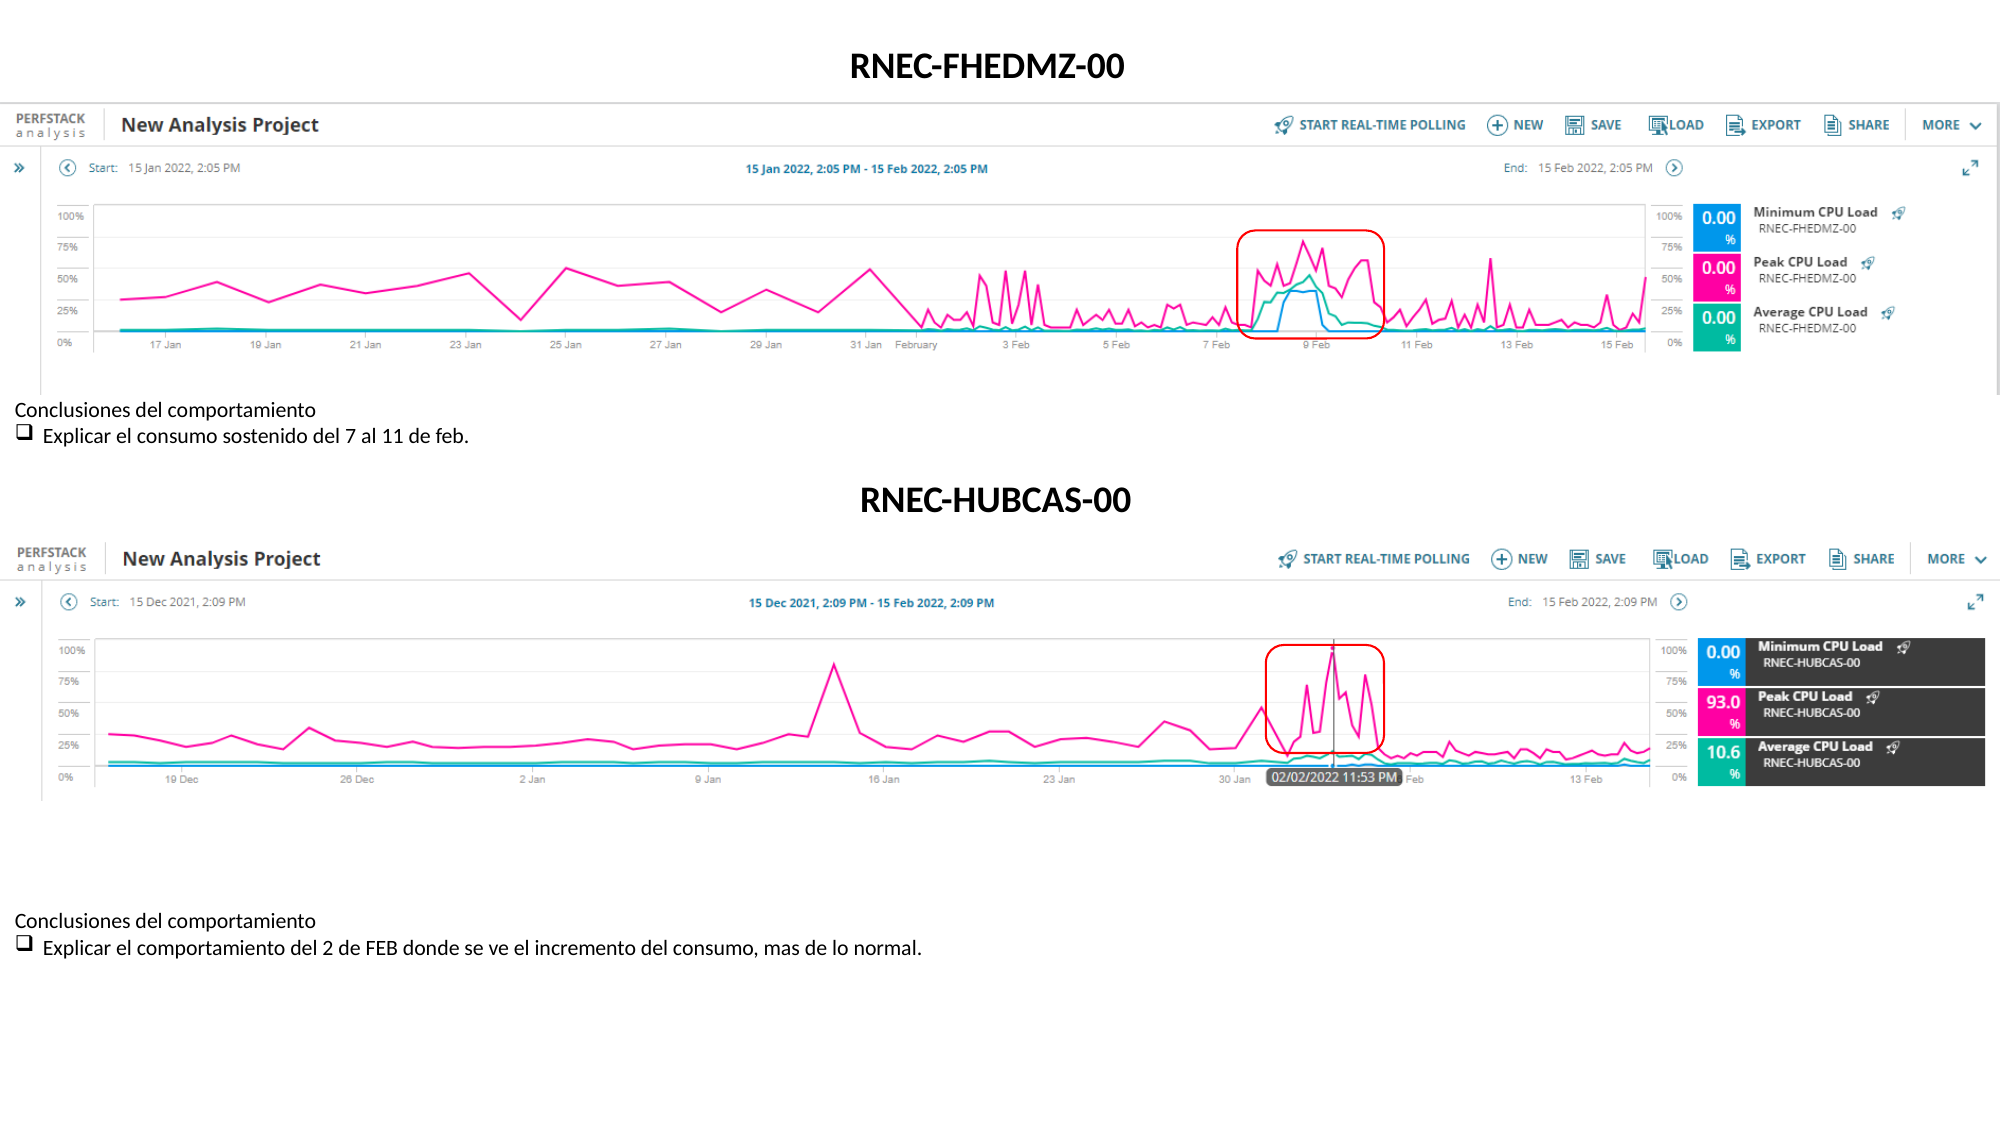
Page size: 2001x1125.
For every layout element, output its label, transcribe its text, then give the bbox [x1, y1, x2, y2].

text_box RNEC-FHEDMZ-00 [590, 34, 1385, 94]
text_box Conclusiones del comportamiento Explicar el comportamiento del 2 de FEB donde se ve el incremento del consumo, mas de lo normal. [0, 899, 2000, 1039]
text_box RNEC-HUBCAS-00 [160, 467, 1840, 528]
picture [0, 538, 2000, 801]
text_box Conclusiones del comportamiento Explicar el consumo sostenido del 7 al 11 de feb. [0, 395, 1978, 527]
picture [0, 102, 2000, 395]
